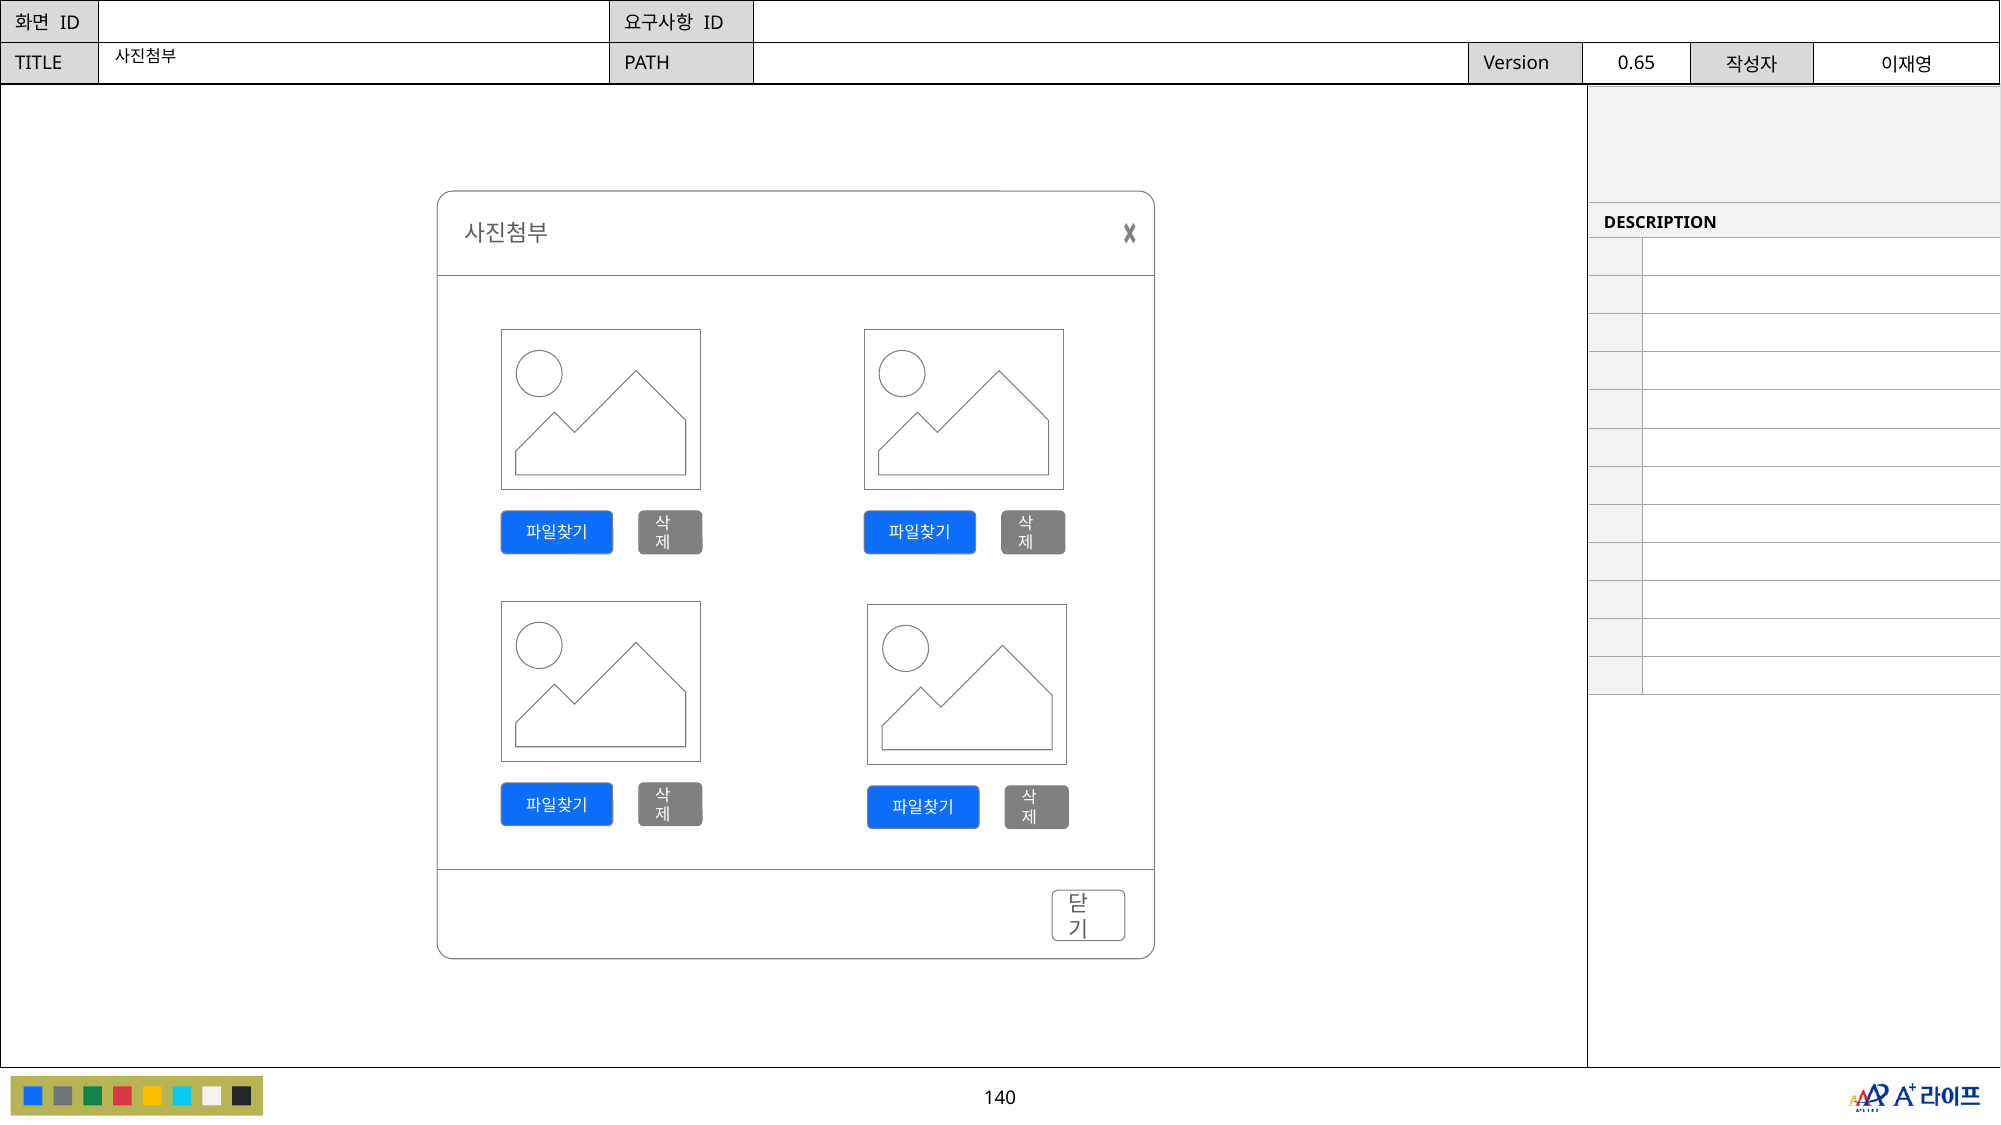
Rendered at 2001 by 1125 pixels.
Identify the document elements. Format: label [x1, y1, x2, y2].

table_cell [1589, 203, 2000, 237]
table_cell [1643, 429, 2000, 466]
table_cell [1643, 505, 2000, 542]
table_cell [1643, 619, 2000, 656]
table_header [1589, 87, 2000, 202]
table_cell [1589, 314, 1642, 351]
table_cell [1589, 543, 1642, 580]
picture [1848, 1083, 1980, 1112]
table_cell [1643, 657, 2000, 694]
table_cell [1589, 657, 1642, 694]
table_cell [1589, 276, 1642, 313]
table_cell [1589, 505, 1642, 542]
table_cell [1643, 314, 2000, 351]
table_cell [1589, 467, 1642, 504]
table_cell [1589, 390, 1642, 428]
text_box [437, 191, 1155, 959]
table_cell [1589, 581, 1642, 618]
table_cell [1643, 467, 2000, 504]
table_cell [1589, 429, 1642, 466]
table_cell [1643, 352, 2000, 389]
table_cell [1643, 276, 2000, 313]
table_cell [1643, 390, 2000, 428]
list [99, 41, 607, 72]
table_cell [1589, 352, 1642, 389]
table_cell [1643, 581, 2000, 618]
table_cell [1589, 619, 1642, 656]
table_cell [1643, 238, 2000, 275]
table_cell [1643, 543, 2000, 580]
table_cell [1589, 238, 1642, 275]
